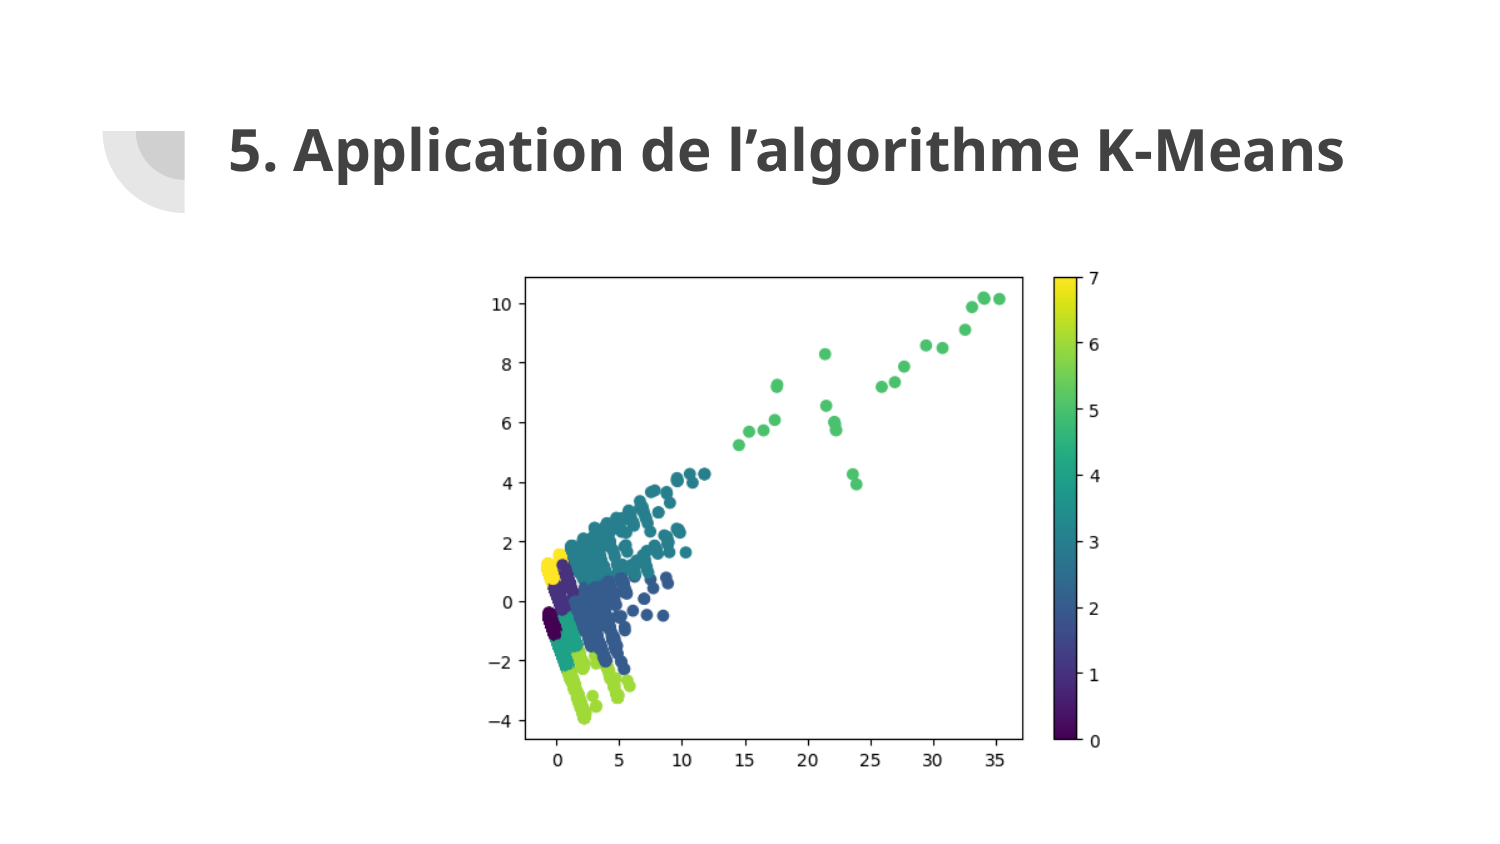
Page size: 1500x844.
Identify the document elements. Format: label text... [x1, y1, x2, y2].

picture [456, 261, 1125, 794]
title 5. Application de l’algorithme K-Means [213, 98, 1368, 263]
